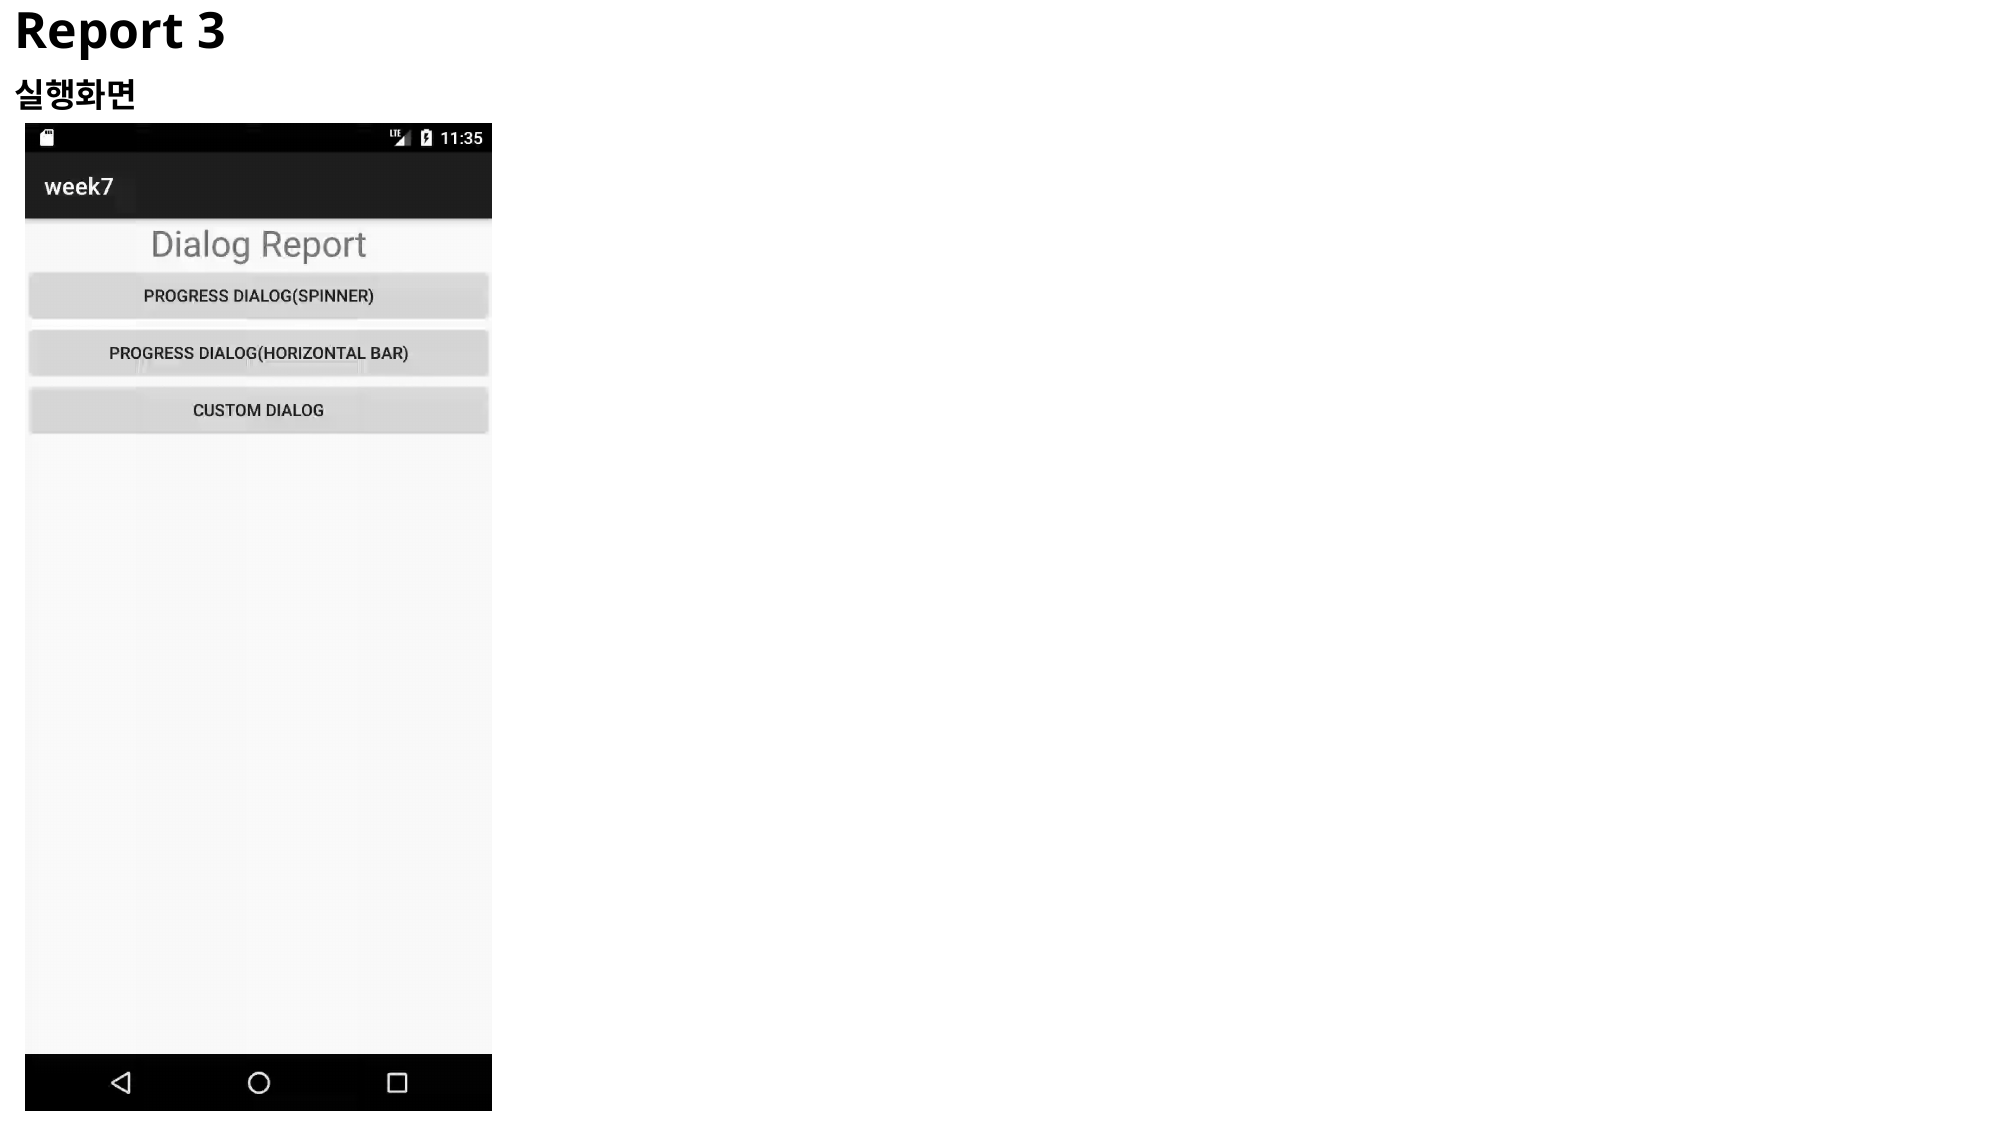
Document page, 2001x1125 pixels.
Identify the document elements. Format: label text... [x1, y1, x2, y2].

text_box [24, 122, 493, 1112]
text_box Report 3 [0, 0, 254, 67]
text_box 실행화면 [0, 67, 643, 122]
